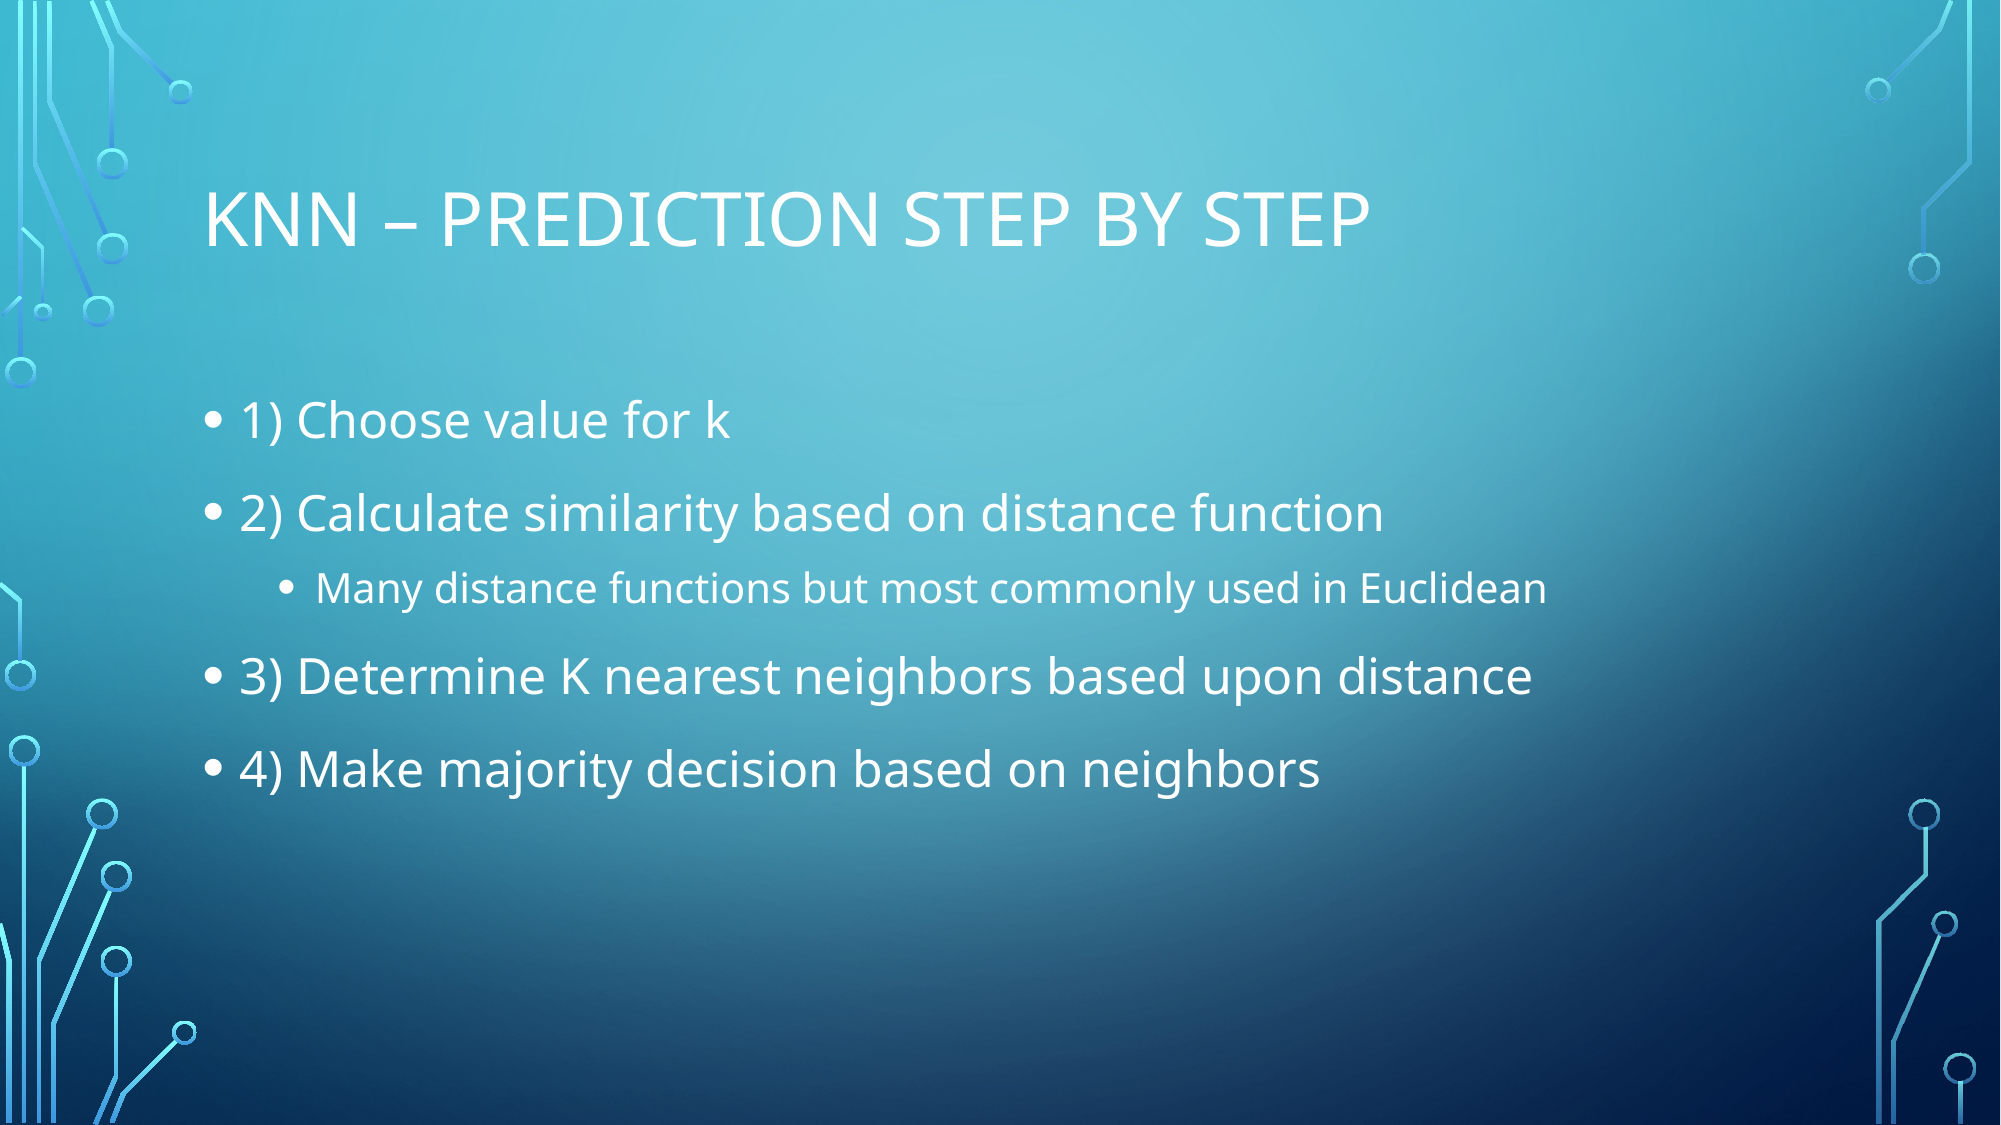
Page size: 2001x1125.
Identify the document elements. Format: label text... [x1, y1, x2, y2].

list 1) Choose value for k 2) Calculate similarity based on distance function Many distance functions but most commonly used in Euclidean 3) Determine K nearest neighbors based upon distance 4) Make majority decision based on neighbors [187, 369, 1813, 1014]
title KNN – Prediction step by step [187, 101, 1813, 344]
